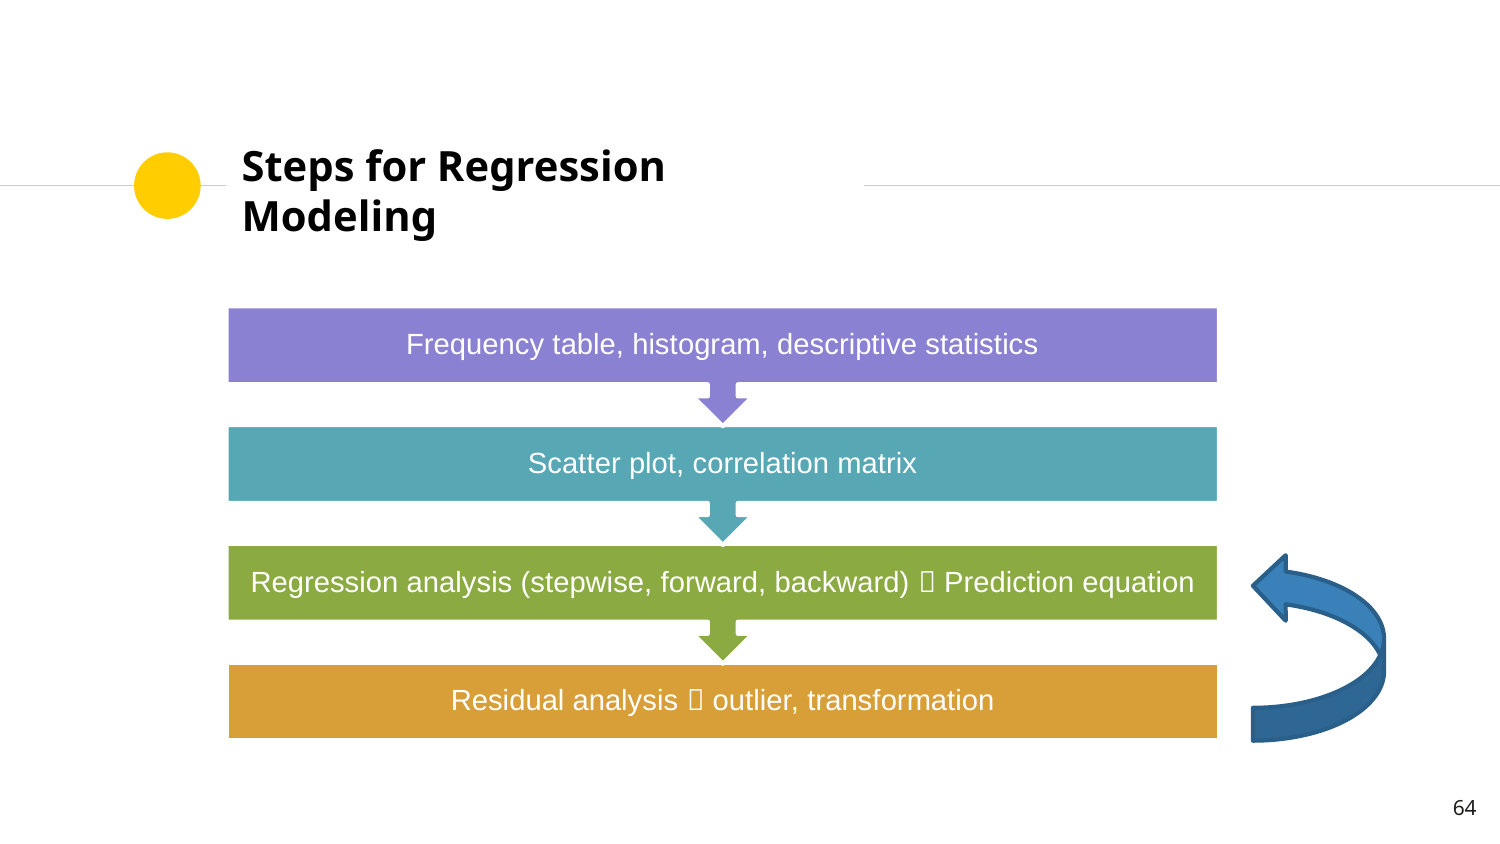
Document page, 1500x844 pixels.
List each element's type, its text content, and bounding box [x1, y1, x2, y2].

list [226, 305, 1220, 741]
slide_number 64 [1401, 779, 1492, 844]
text_box [1250, 553, 1387, 743]
title Steps for Regression Modeling [226, 153, 863, 226]
